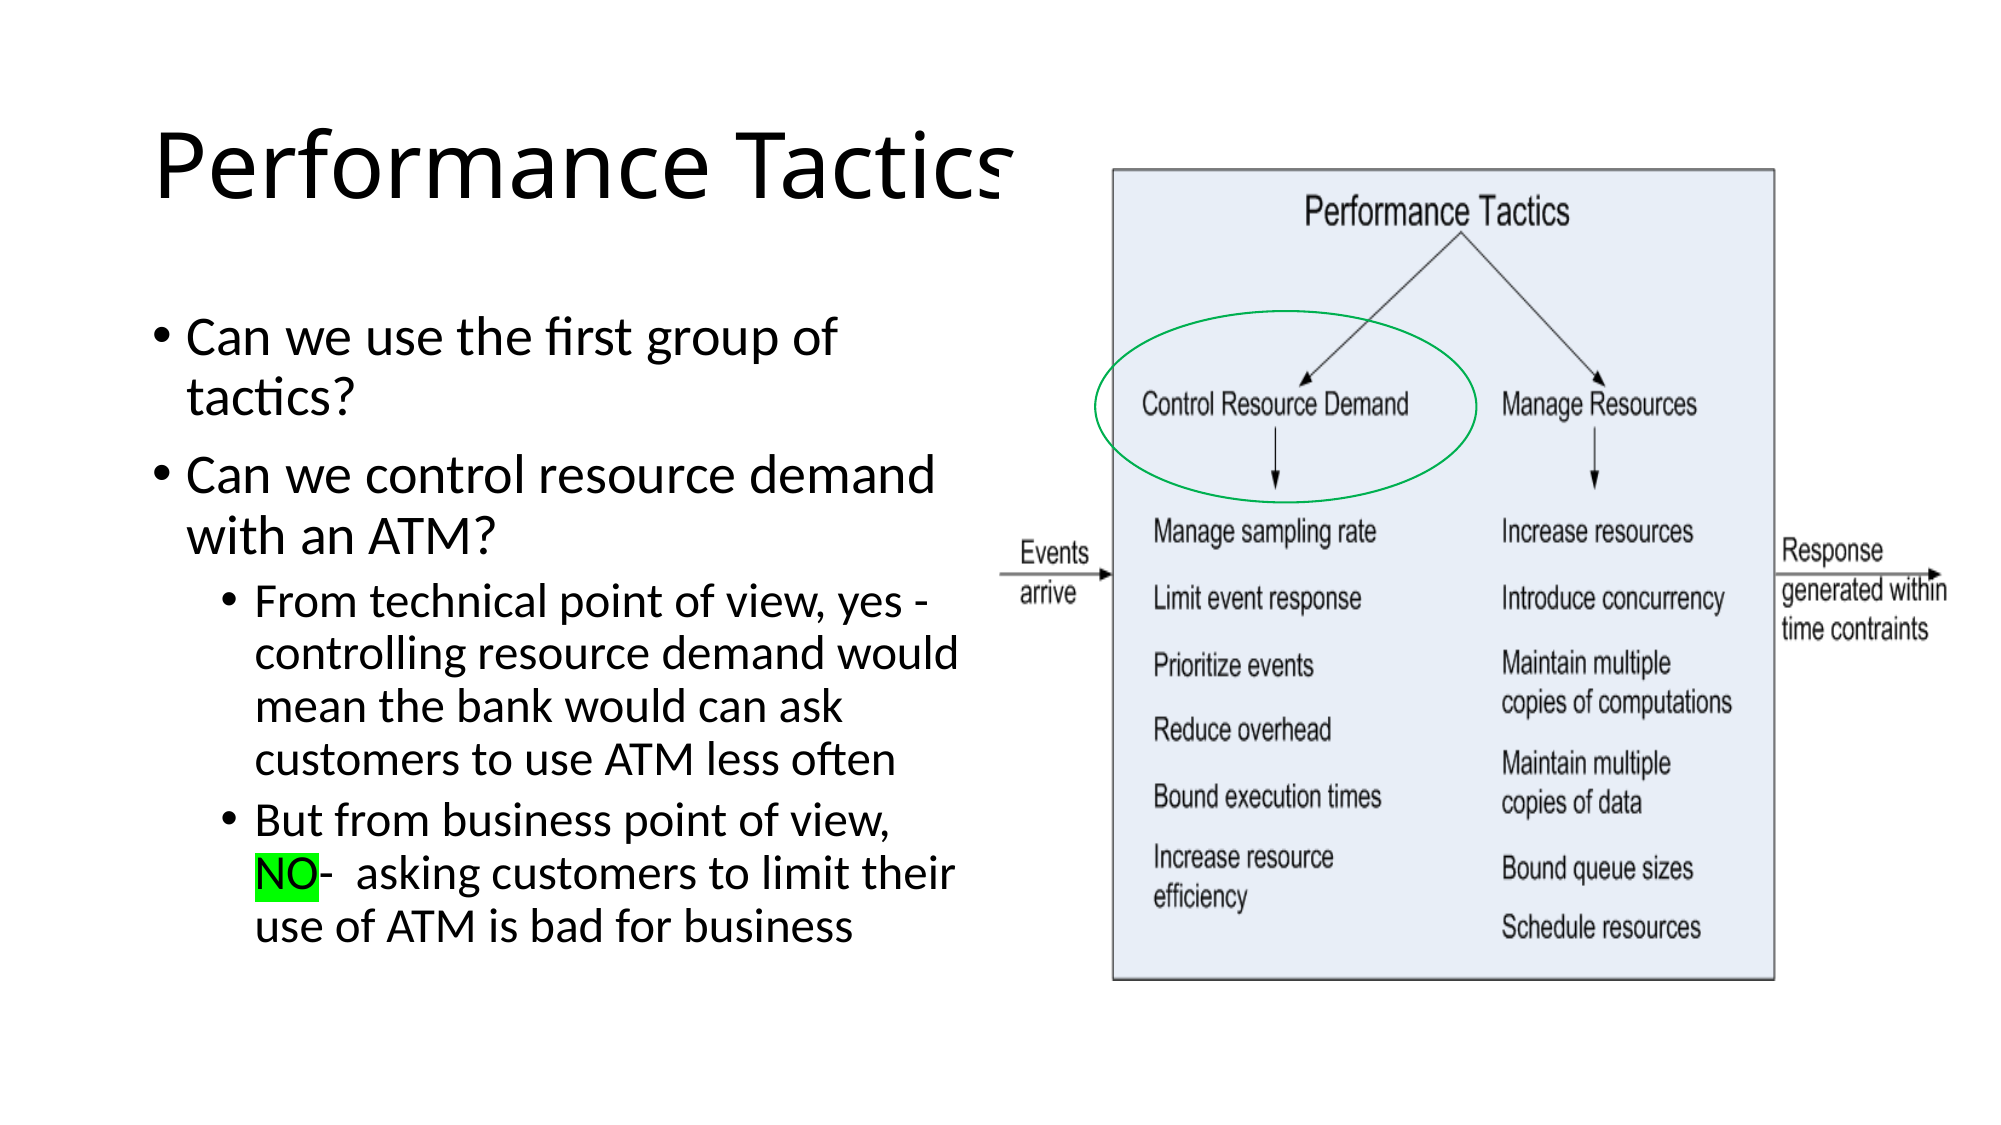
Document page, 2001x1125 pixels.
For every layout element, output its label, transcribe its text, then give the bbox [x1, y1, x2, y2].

picture [999, 168, 1955, 981]
title Performance Tactics [137, 59, 1863, 278]
list Can we use the first group of tactics? Can we control resource demand with an ATM? From technical point of view, yes - controlling resource demand would mean the bank would can ask customers to use ATM less often But from business point of view, NO- asking customers to limit their use of ATM is bad for business [137, 299, 982, 1014]
